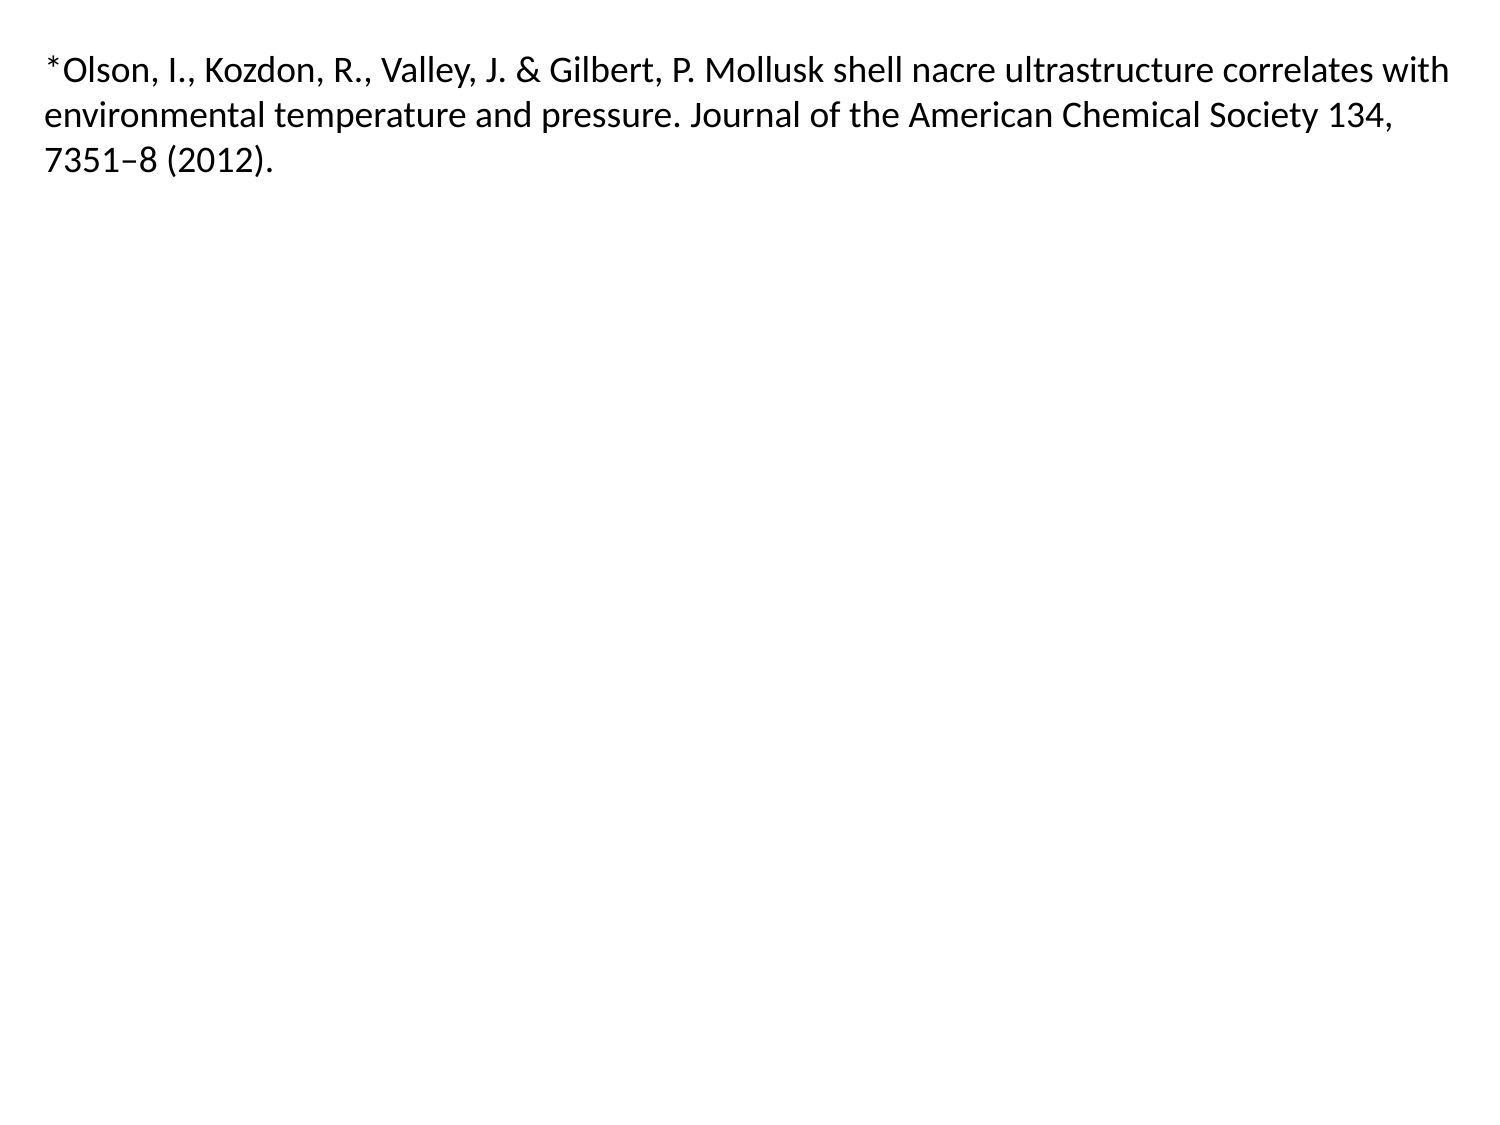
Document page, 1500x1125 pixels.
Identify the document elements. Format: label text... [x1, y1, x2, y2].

text_box *Olson, I., Kozdon, R., Valley, J. & Gilbert, P. Mollusk shell nacre ultrastructure correlates with environmental temperature and pressure. Journal of the American Chemical Society 134, 7351–8 (2012). [29, 37, 1472, 187]
